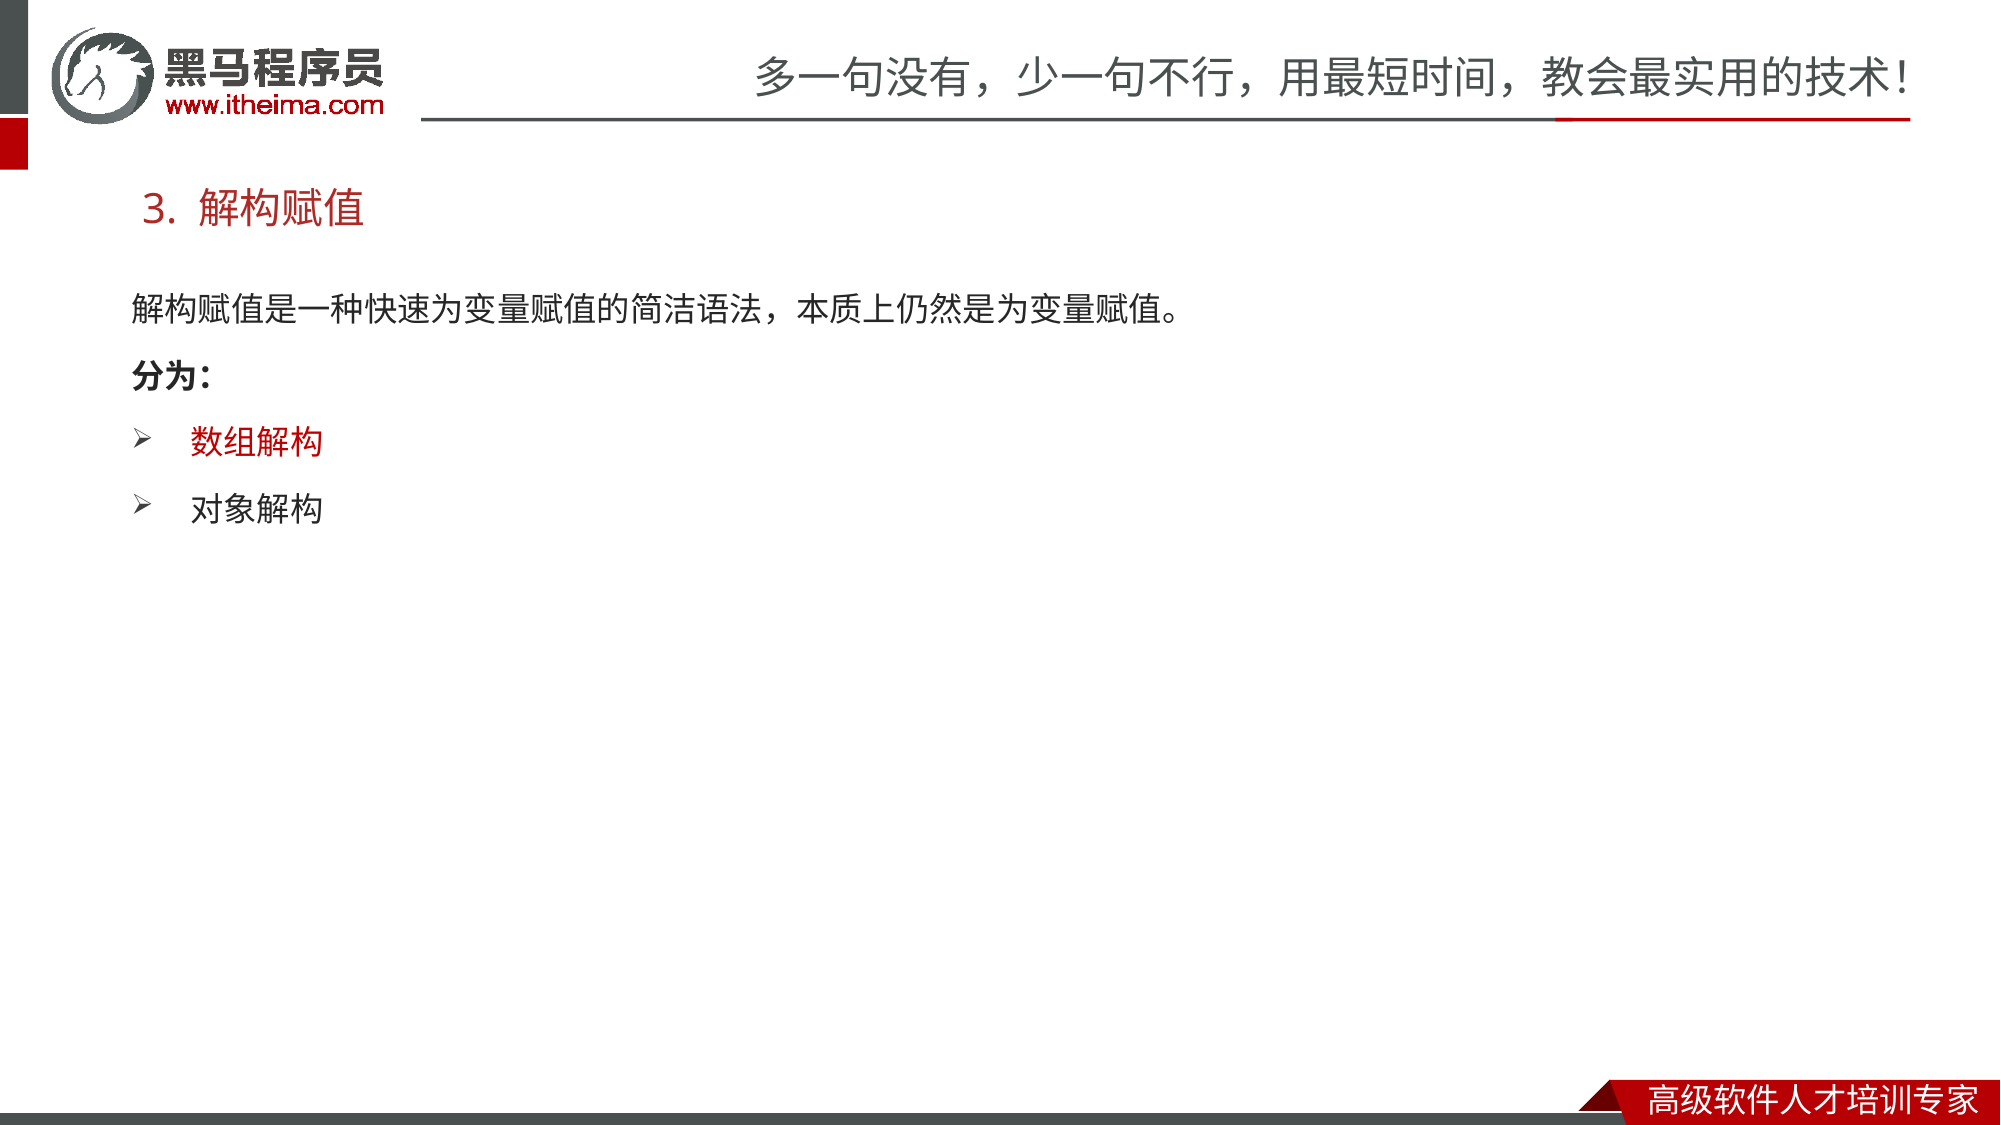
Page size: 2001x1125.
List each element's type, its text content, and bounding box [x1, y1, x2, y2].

title 3. 解构赋值 [116, 164, 1880, 250]
list 解构赋值是一种快速为变量赋值的简洁语法，本质上仍然是为变量赋值。 分为： 数组解构 对象解构 [116, 261, 1757, 1008]
picture [50, 26, 384, 125]
